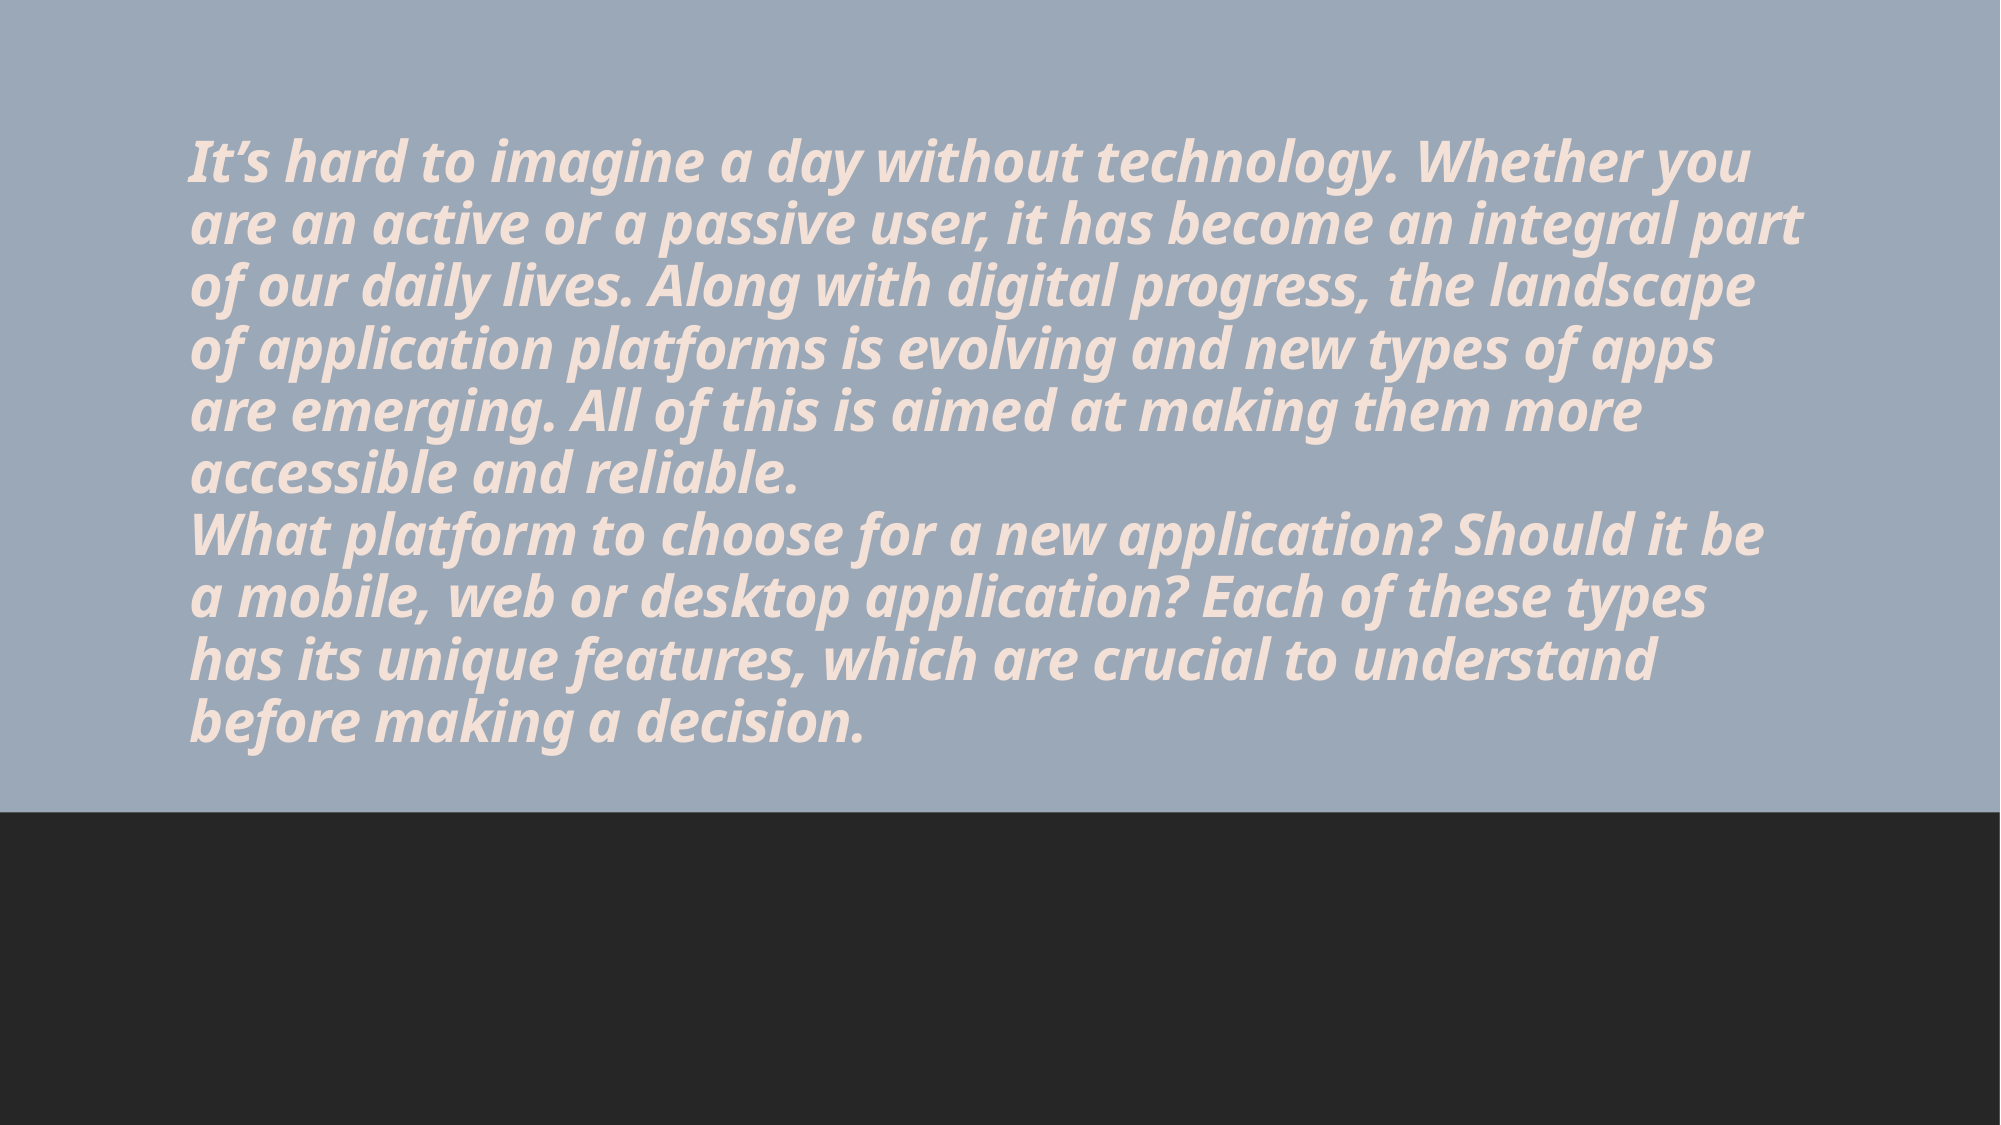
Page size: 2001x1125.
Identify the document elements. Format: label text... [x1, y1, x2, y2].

title It’s hard to imagine a day without technology. Whether you are an active or a passive user, it has become an integral part of our daily lives. Along with digital progress, the landscape of application platforms is evolving and new types of apps are emerging. All of this is aimed at making them more accessible and reliable. What platform to choose for a new application? Should it be a mobile, web or desktop application? Each of these types has its unique features, which are crucial to understand before making a decision. [174, 124, 1825, 763]
text_box [0, 0, 2000, 811]
text_box [0, 811, 2000, 1125]
